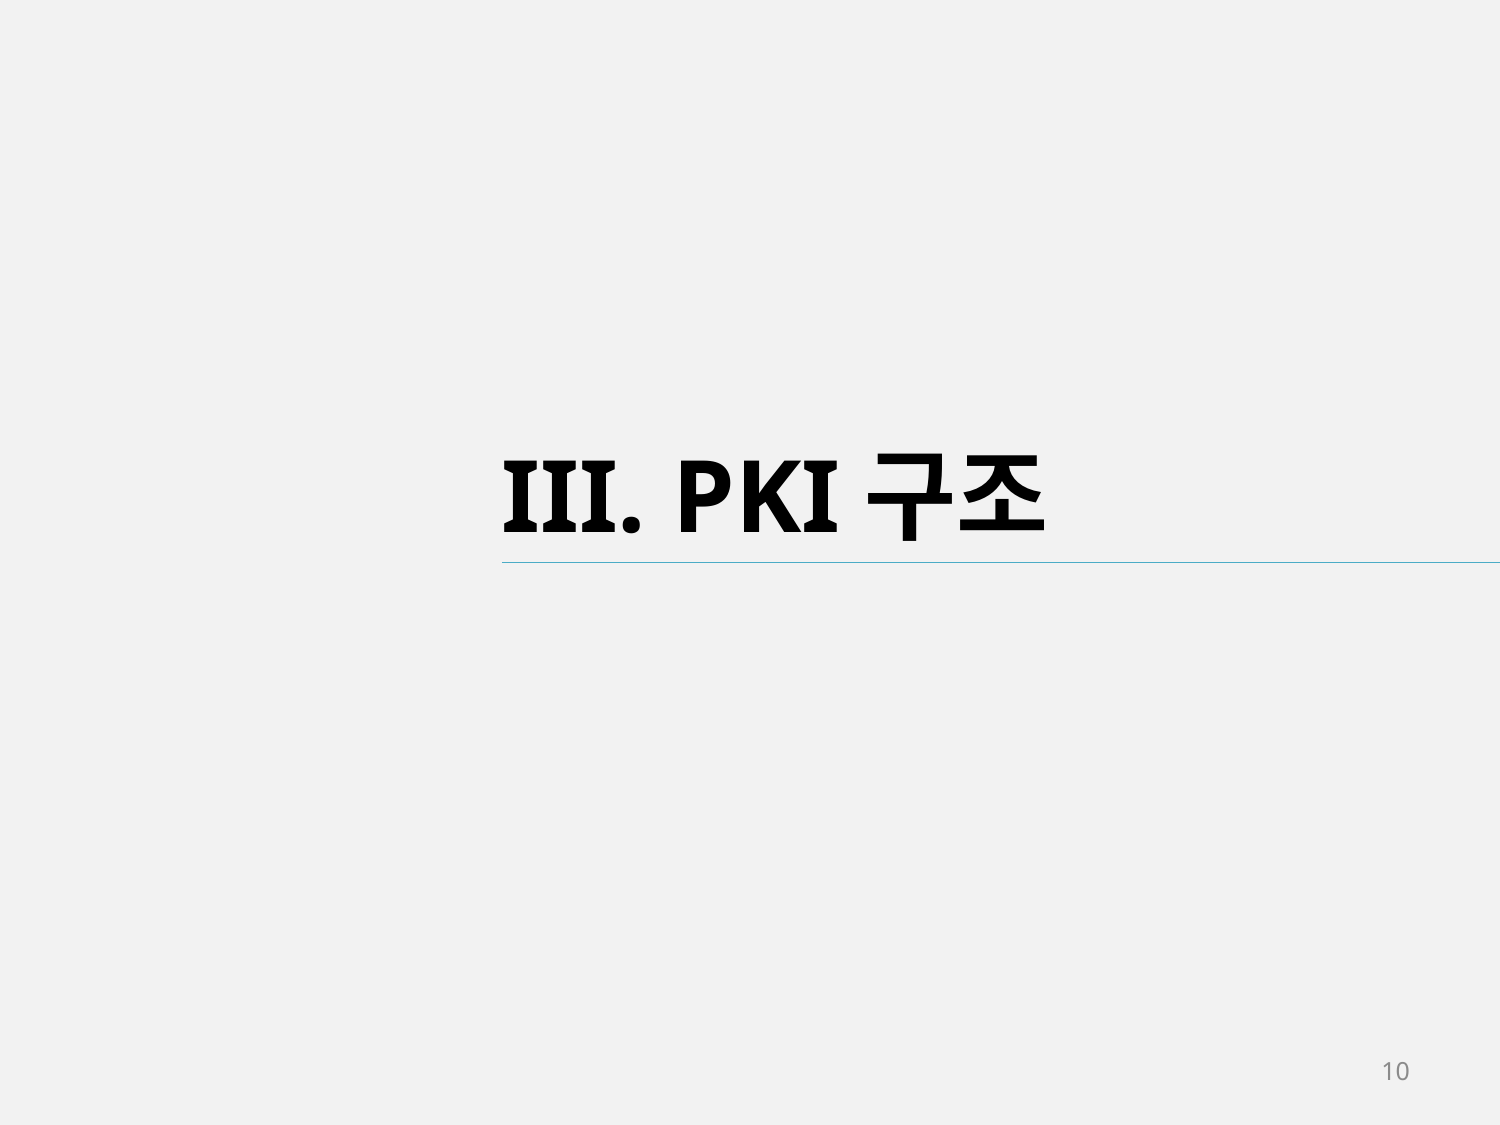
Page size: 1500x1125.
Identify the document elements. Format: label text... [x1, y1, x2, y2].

slide_number 10 [1074, 1042, 1425, 1103]
text_box III. PKI구조 [444, 423, 1106, 742]
